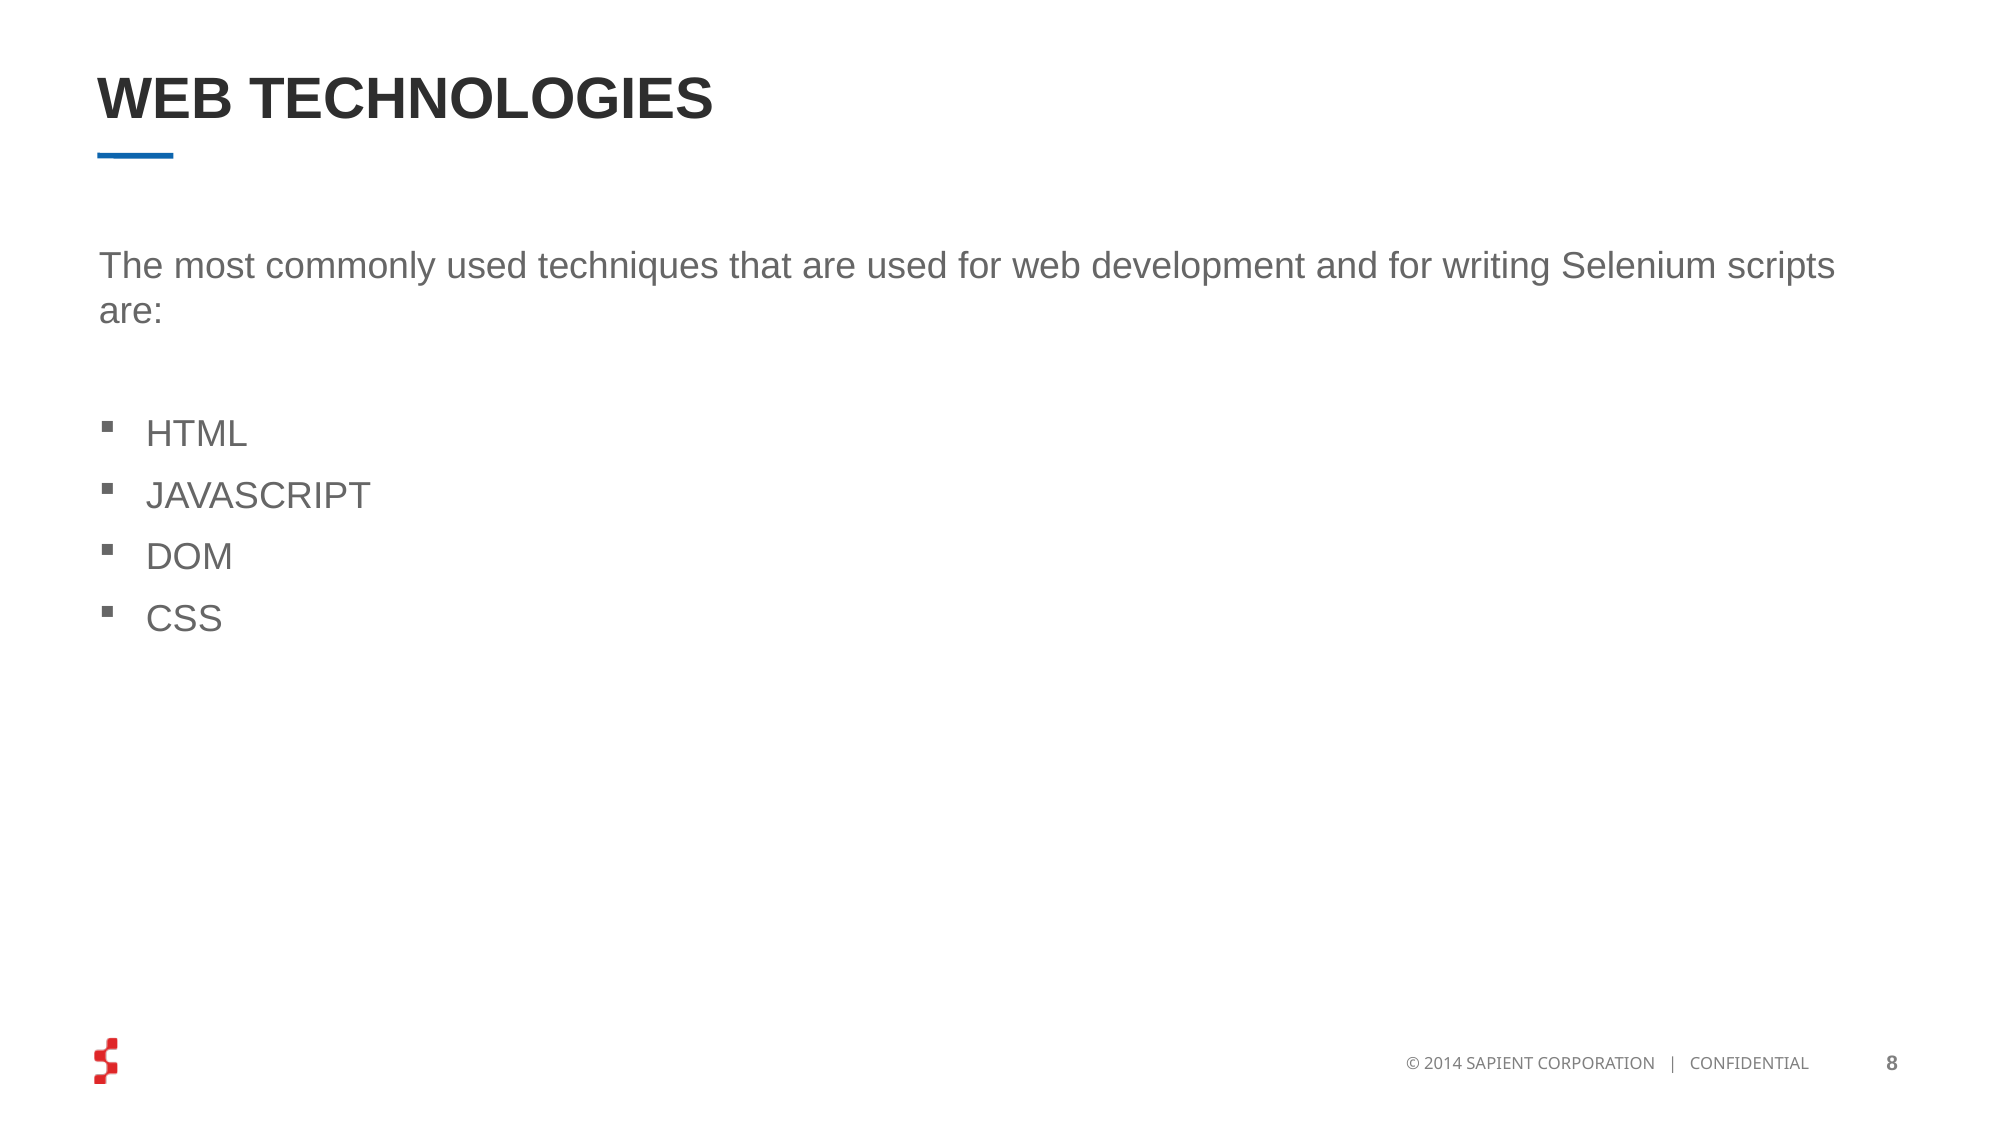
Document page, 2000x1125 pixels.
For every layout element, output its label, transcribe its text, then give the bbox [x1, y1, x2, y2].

title WEB TECHNOLOGIES [97, 44, 1897, 138]
list The most commonly used techniques that are used for web development and for writing Selenium scripts are: HTML JAVASCRIPT DOM CSS [98, 240, 1899, 1009]
